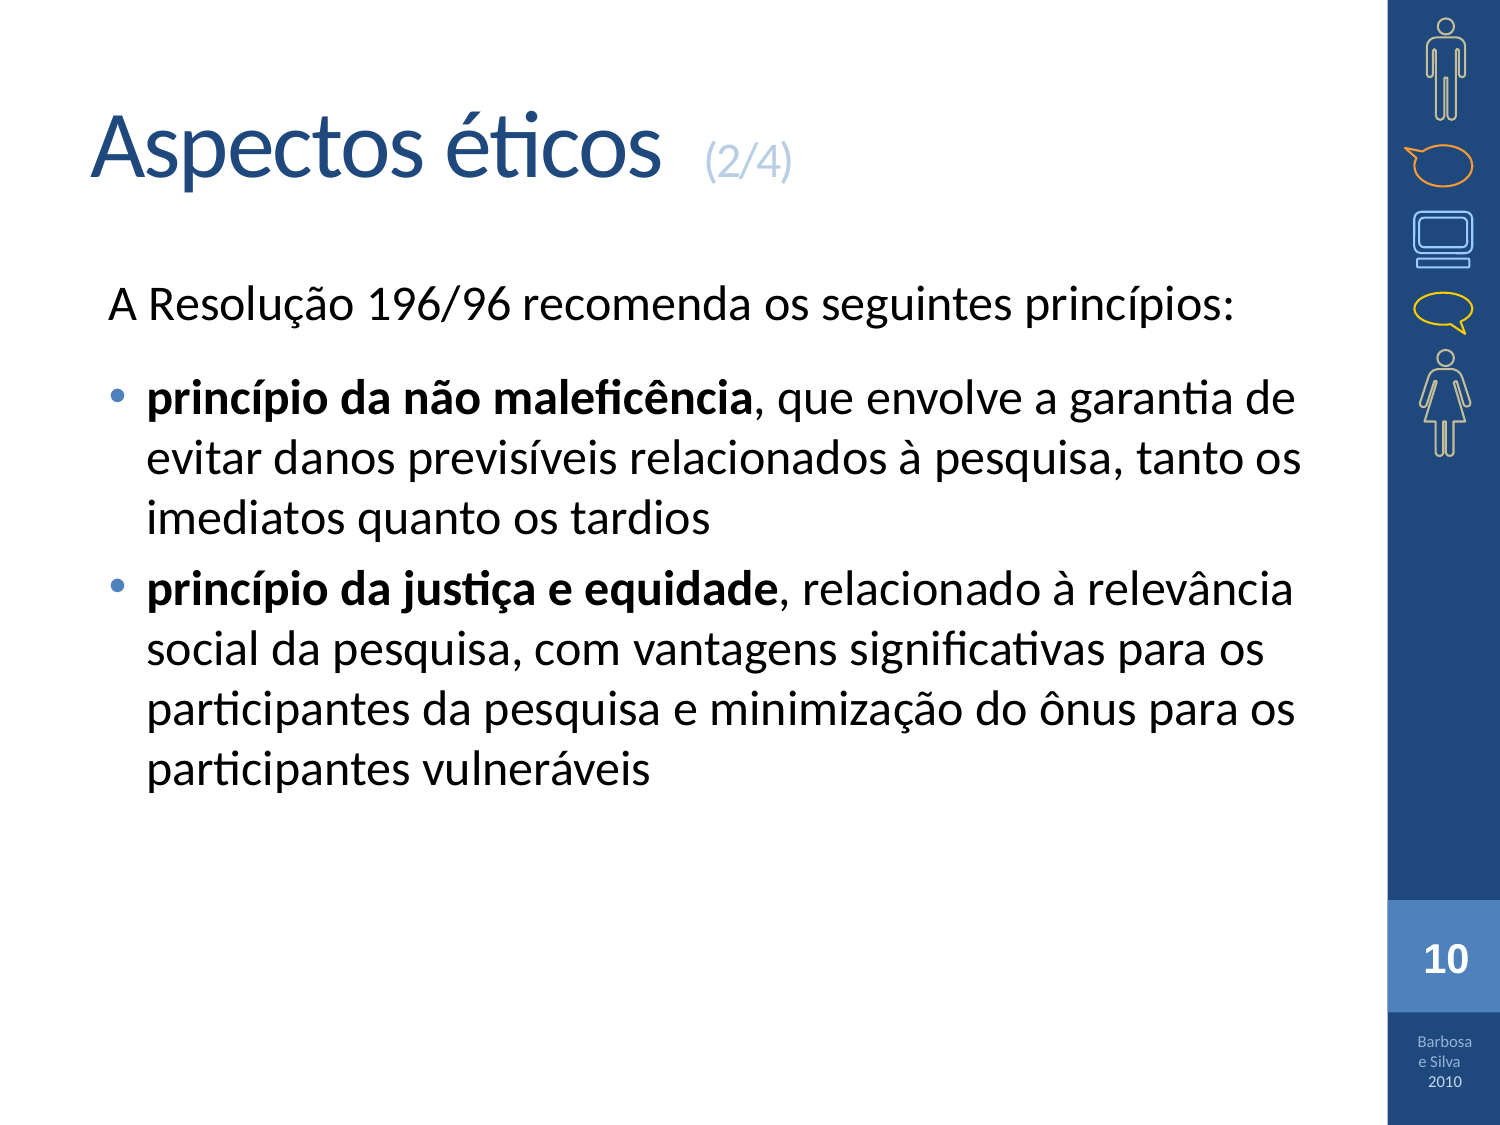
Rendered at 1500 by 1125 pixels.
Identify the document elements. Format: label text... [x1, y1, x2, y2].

title Aspectos éticos (2/4) [75, 45, 1325, 233]
list A Resolução 196/96 recomenda os seguintes princípios: princípio da não maleﬁcência, que envolve a garantia de evitar danos previsíveis relacionados à pesquisa, tanto os imediatos quanto os tardios princípio da justiça e equidade, relacionado à relevância social da pesquisa, com vantagens signiﬁcativas para os participantes da pesquisa e minimização do ônus para os participantes vulneráveis [74, 262, 1326, 1051]
